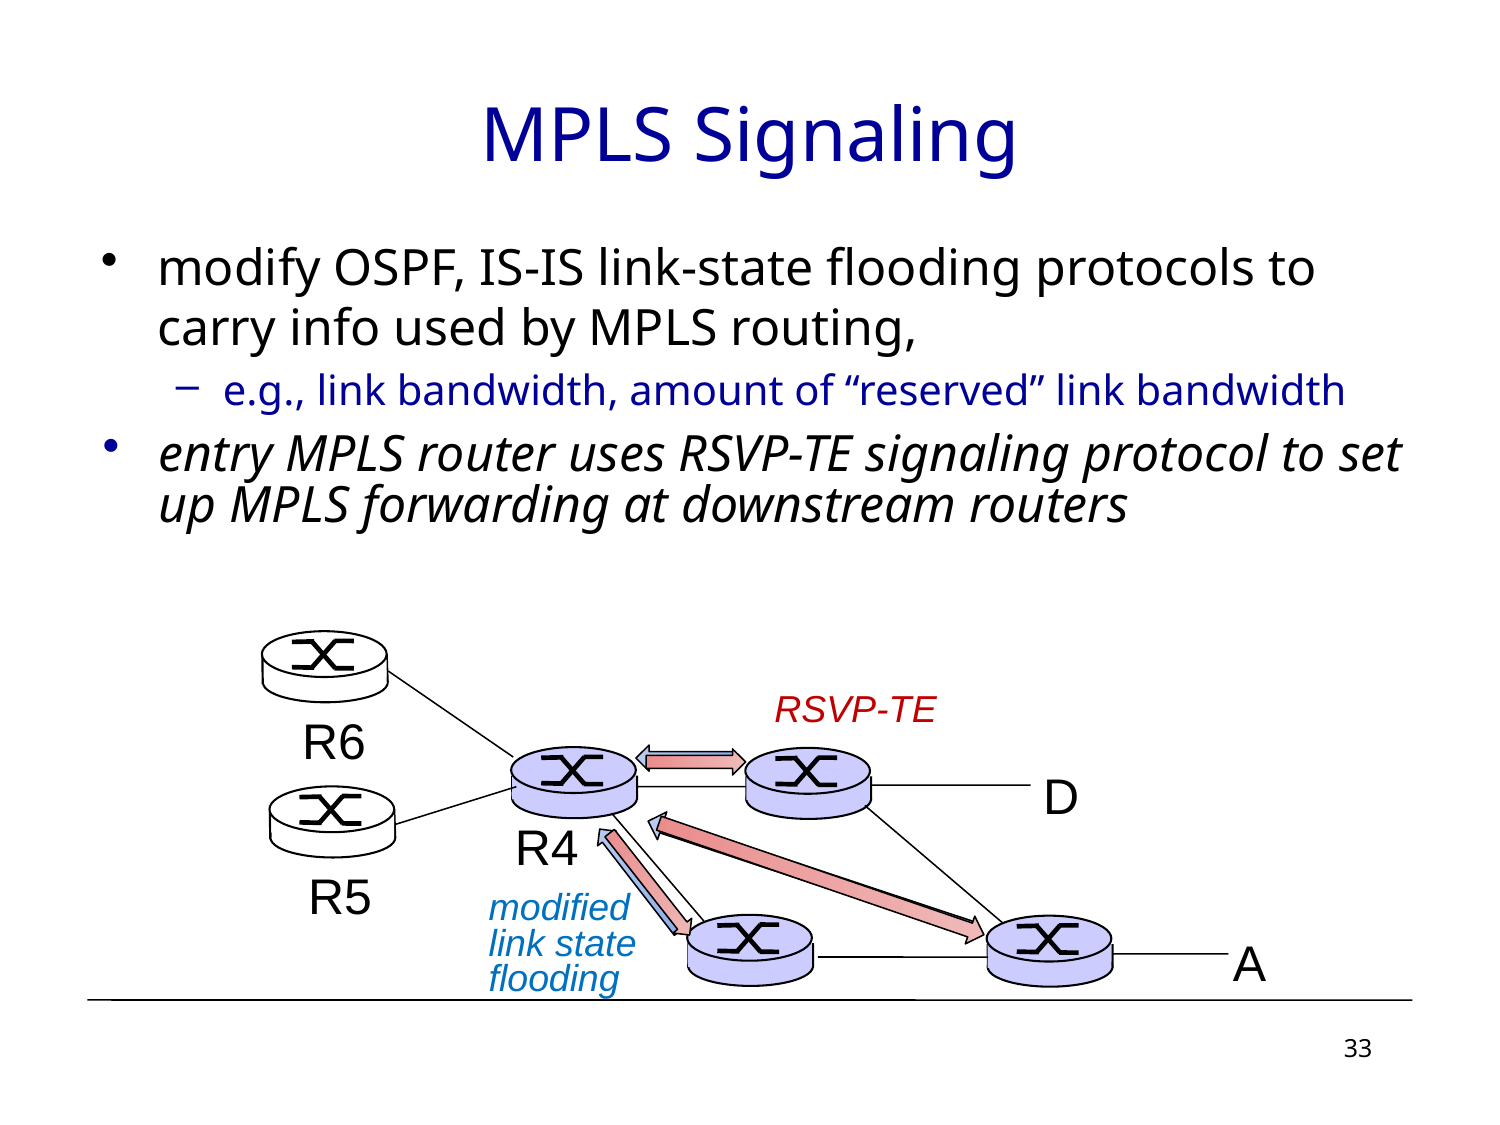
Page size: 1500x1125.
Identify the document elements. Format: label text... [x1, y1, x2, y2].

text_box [988, 915, 1113, 987]
text_box R6 [287, 711, 381, 777]
text_box R5 [293, 866, 387, 933]
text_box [637, 686, 994, 950]
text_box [472, 744, 984, 1008]
title MPLS Signaling [112, 37, 1388, 225]
list modify OSPF, IS-IS link-state flooding protocols to carry info used by MPLS routing, e.g., link bandwidth, amount of “reserved” link bandwidth [85, 228, 1454, 450]
text_box entry MPLS router uses RSVP-TE signaling protocol to set up MPLS forwarding at downstream routers [87, 422, 1456, 597]
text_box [269, 786, 396, 858]
text_box D [1028, 756, 1094, 832]
text_box A [1218, 923, 1281, 999]
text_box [261, 630, 388, 703]
slide_number 33 [1074, 1025, 1388, 1100]
